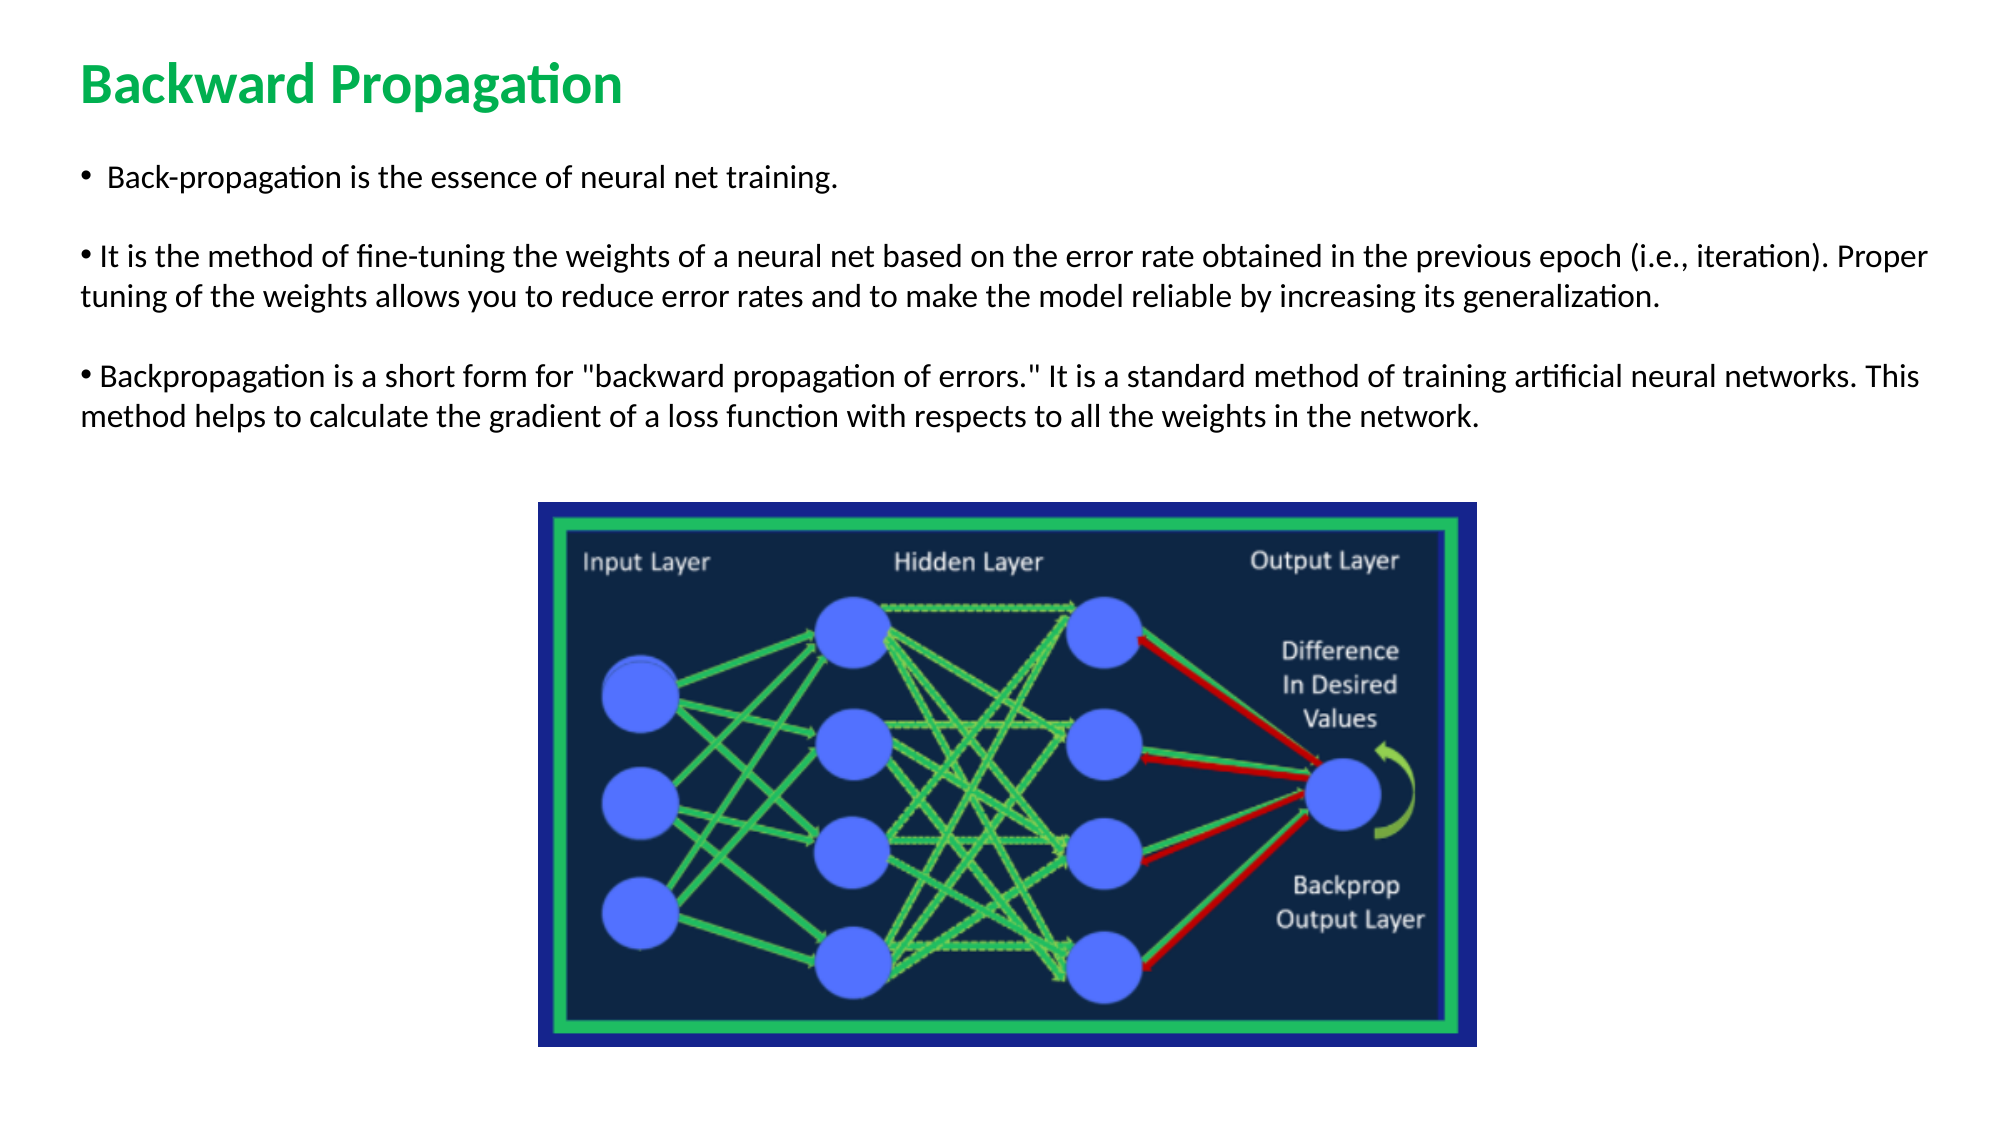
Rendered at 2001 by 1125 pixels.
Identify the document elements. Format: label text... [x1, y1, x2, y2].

text_box Backward Propagation Back-propagation is the essence of neural net training. It is the method of fine-tuning the weights of a neural net based on the error rate obtained in the previous epoch (i.e., iteration). Proper tuning of the weights allows you to reduce error rates and to make the model reliable by increasing its generalization. Backpropagation is a short form for "backward propagation of errors." It is a standard method of training artificial neural networks. This method helps to calculate the gradient of a loss function with respects to all the weights in the network. [65, 37, 1961, 442]
picture [538, 502, 1477, 1048]
